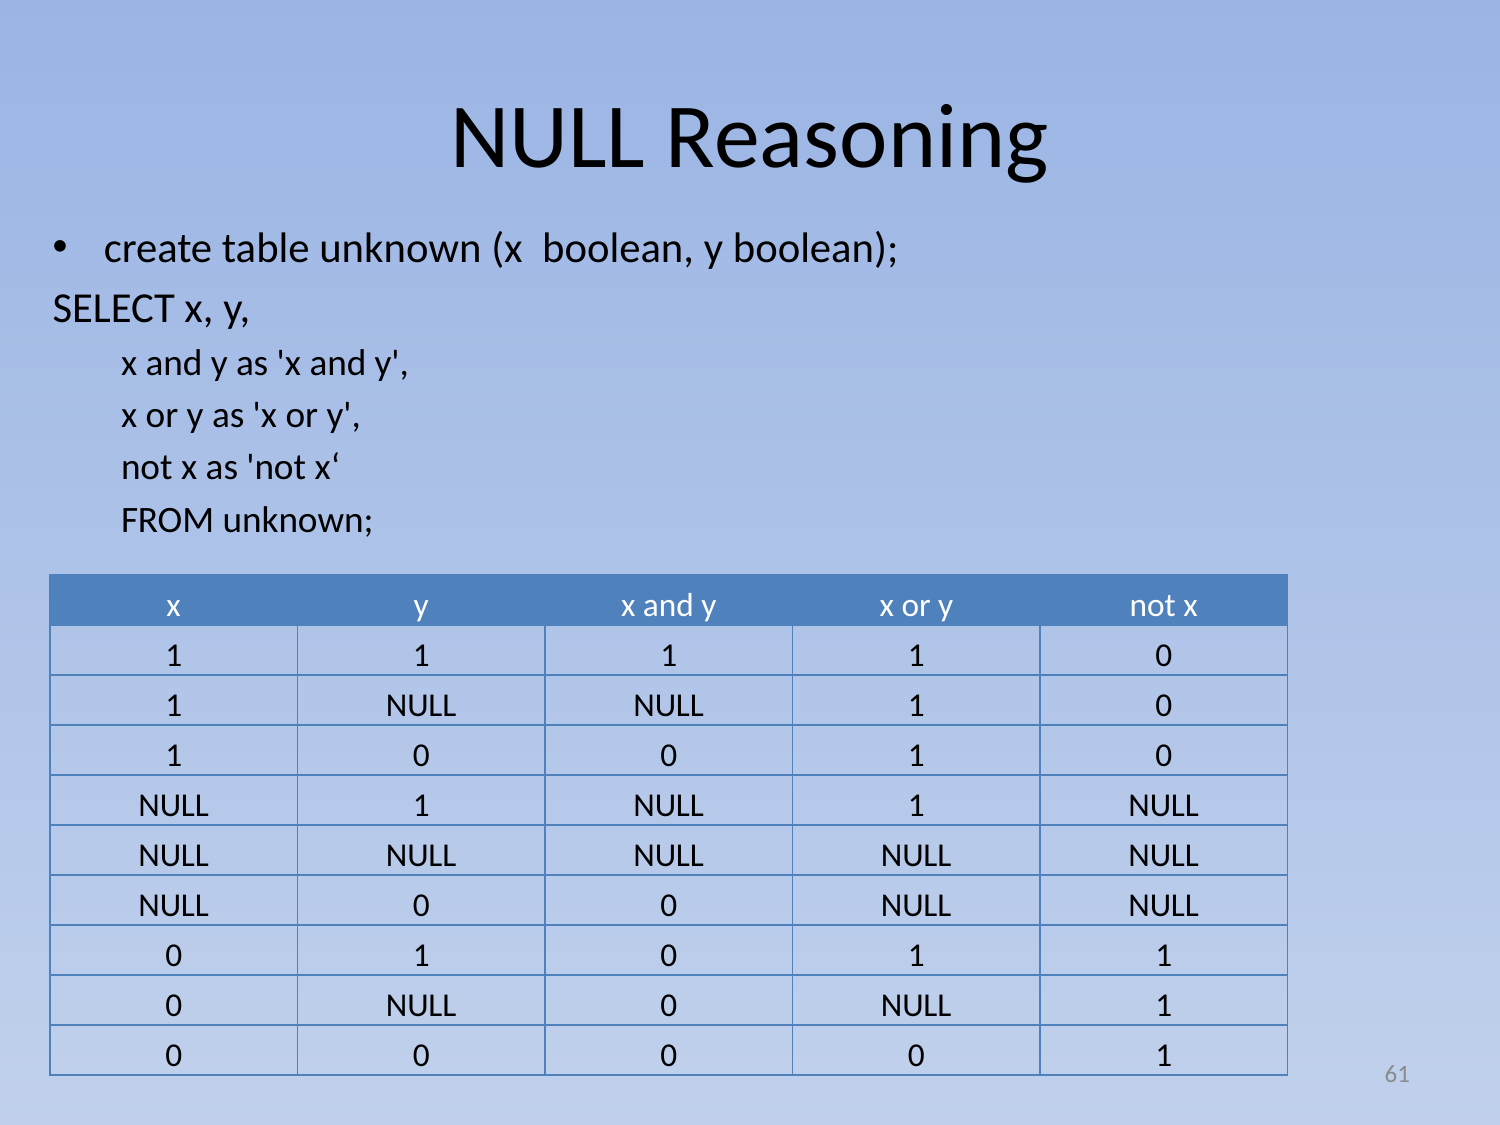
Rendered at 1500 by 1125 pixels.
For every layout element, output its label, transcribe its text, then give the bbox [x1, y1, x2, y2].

table_cell NULL [546, 826, 792, 874]
title NULL Reasoning [112, 50, 1388, 213]
table_cell 0 [51, 1026, 297, 1074]
table_cell 1 [793, 676, 1039, 724]
table_cell NULL [1041, 776, 1287, 824]
table_cell 1 [51, 726, 297, 774]
table_header x or y [793, 576, 1039, 624]
slide_number 61 [1074, 1042, 1425, 1103]
table_cell 0 [298, 876, 544, 924]
table_cell 0 [546, 1026, 792, 1074]
table_cell 1 [1041, 1026, 1287, 1074]
table_cell NULL [298, 676, 544, 724]
table_cell 1 [793, 626, 1039, 674]
table_header x [51, 576, 297, 624]
table_cell NULL [793, 876, 1039, 924]
table_cell 0 [793, 1026, 1039, 1074]
table_cell 0 [51, 926, 297, 974]
table_cell 1 [793, 776, 1039, 824]
table_cell NULL [298, 976, 544, 1024]
table_cell NULL [793, 976, 1039, 1024]
table_cell NULL [298, 826, 544, 874]
table_cell 1 [1041, 976, 1287, 1024]
table_cell 0 [1041, 726, 1287, 774]
table_cell NULL [51, 876, 297, 924]
table_cell 0 [51, 976, 297, 1024]
table_cell NULL [793, 826, 1039, 874]
table_cell 0 [546, 876, 792, 924]
table_cell 0 [1041, 626, 1287, 674]
table_cell NULL [546, 676, 792, 724]
table_cell 1 [793, 926, 1039, 974]
table_cell 1 [51, 626, 297, 674]
table_cell 0 [546, 926, 792, 974]
table_cell NULL [1041, 876, 1287, 924]
table_cell NULL [1041, 826, 1287, 874]
table_cell 1 [793, 726, 1039, 774]
table_cell 0 [546, 726, 792, 774]
table_cell 0 [298, 1026, 544, 1074]
table_cell 0 [298, 726, 544, 774]
table_cell 1 [546, 626, 792, 674]
table_cell NULL [51, 826, 297, 874]
table_cell NULL [546, 776, 792, 824]
table_cell 1 [298, 776, 544, 824]
table_cell 1 [298, 626, 544, 674]
table_cell 1 [298, 926, 544, 974]
list create table unknown (x boolean, y boolean); SELECT x, y, x and y as 'x and y', x or y as 'x or y', not x as 'not x‘ FROM unknown; [37, 212, 1288, 550]
table_cell NULL [51, 776, 297, 824]
table_header x and y [546, 576, 792, 624]
table_cell 1 [51, 676, 297, 724]
table_header not x [1041, 576, 1287, 624]
table_cell 0 [1041, 676, 1287, 724]
table_cell 1 [1041, 926, 1287, 974]
table_header y [298, 576, 544, 624]
table_cell 0 [546, 976, 792, 1024]
